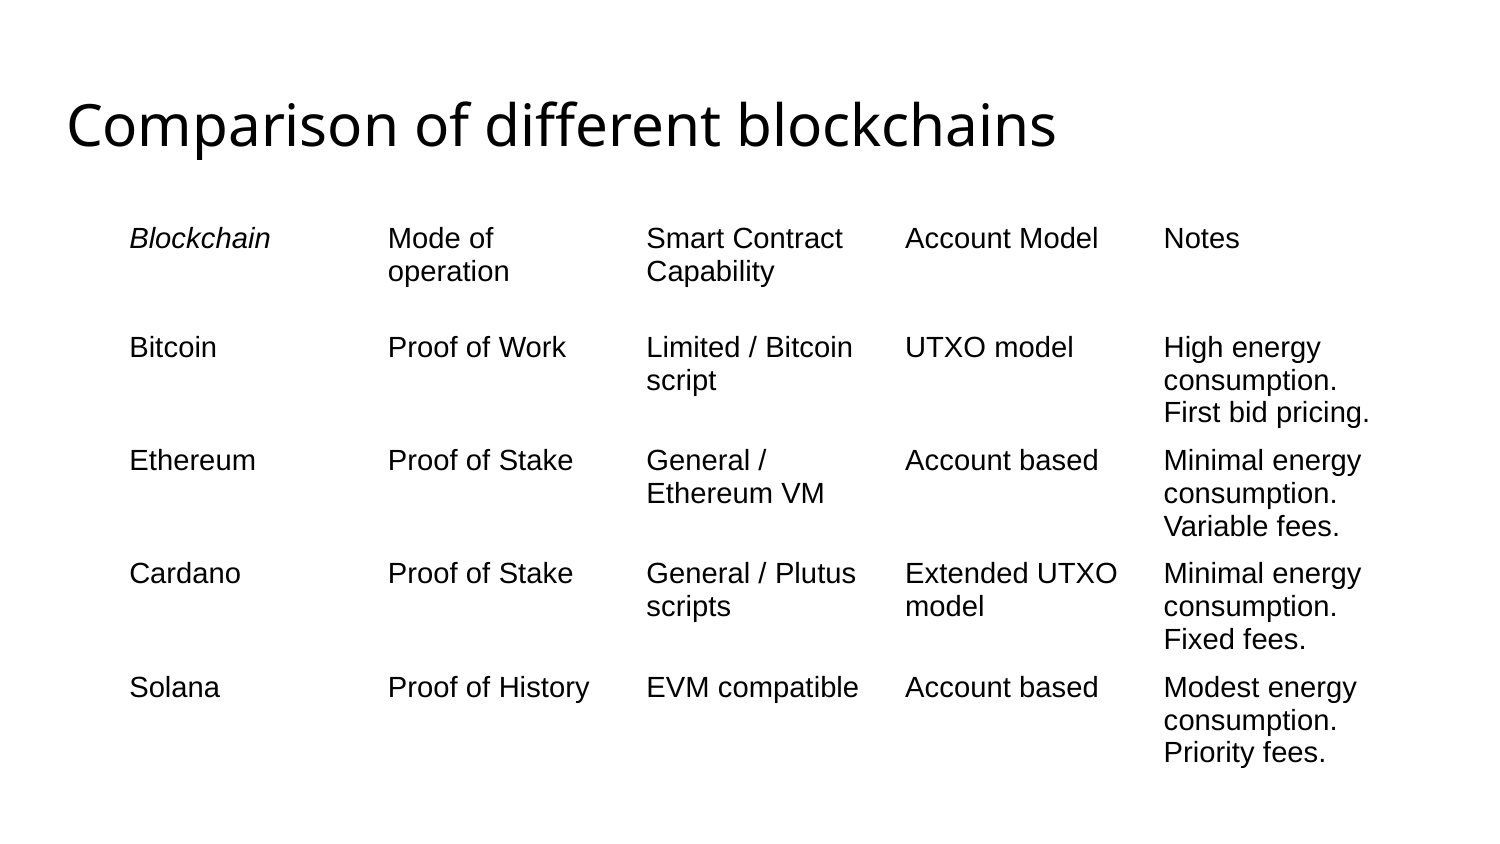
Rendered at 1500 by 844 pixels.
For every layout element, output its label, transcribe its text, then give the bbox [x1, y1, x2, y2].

title Comparison of different blockchains [51, 72, 1449, 167]
table_cell Minimal energy consumption. Variable fees. [1149, 437, 1407, 550]
table_cell Solana [114, 663, 373, 777]
table_cell Minimal energy consumption. Fixed fees. [1149, 550, 1407, 663]
table_cell Proof of Stake [373, 550, 632, 663]
table_cell High energy consumption. First bid pricing. [1149, 323, 1407, 437]
table_cell Account based [890, 437, 1149, 550]
table_cell Cardano [114, 550, 373, 663]
table_cell EVM compatible [632, 663, 890, 777]
table_cell General / Ethereum VM [632, 437, 890, 550]
table_header Smart Contract Capability [632, 215, 890, 323]
table_cell Limited / Bitcoin script [632, 323, 890, 437]
table_cell Proof of Stake [373, 437, 632, 550]
table_cell Account based [890, 663, 1149, 777]
table_header Notes [1149, 215, 1407, 323]
table_cell UTXO model [890, 323, 1149, 437]
table_cell General / Plutus scripts [632, 550, 890, 663]
table_cell Modest energy consumption. Priority fees. [1149, 663, 1407, 777]
table_cell Proof of History [373, 663, 632, 777]
table_cell Ethereum [114, 437, 373, 550]
table_cell Extended UTXO model [890, 550, 1149, 663]
table_header Mode of operation [373, 215, 632, 323]
table_cell Bitcoin [114, 323, 373, 437]
table_header Blockchain [114, 215, 373, 323]
table_header Account Model [890, 215, 1149, 323]
table_cell Proof of Work [373, 323, 632, 437]
